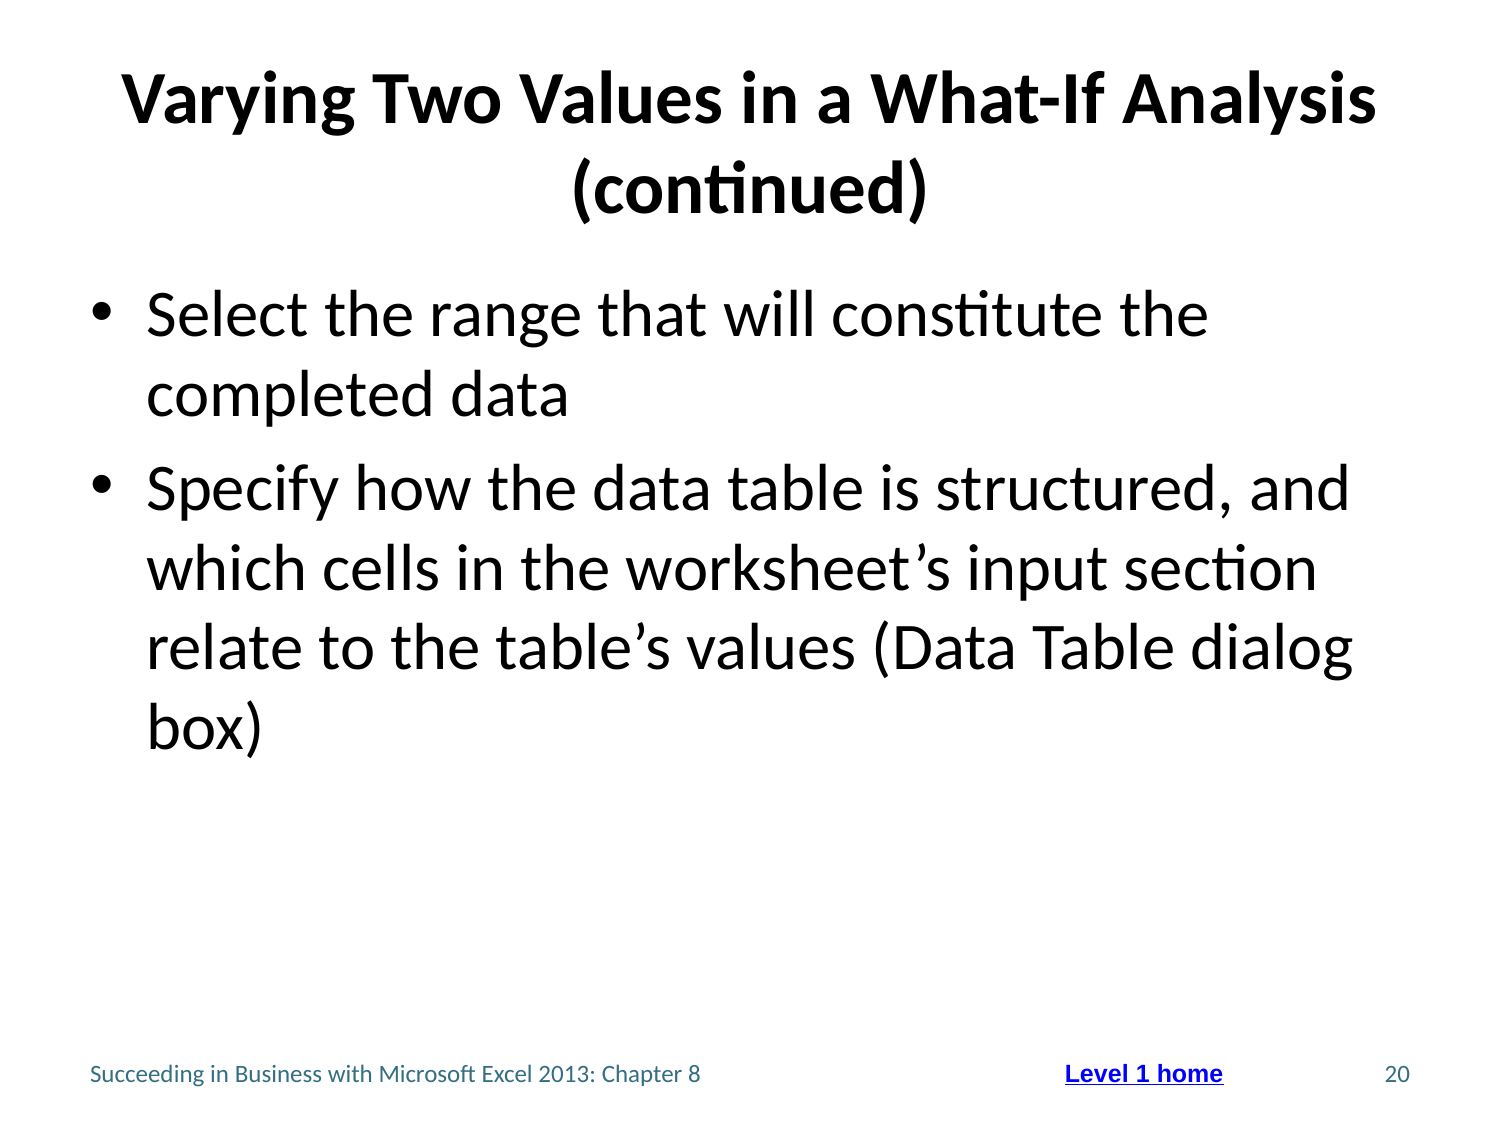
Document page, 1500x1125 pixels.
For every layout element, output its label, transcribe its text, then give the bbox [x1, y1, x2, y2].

slide_number 20 [1074, 1042, 1425, 1103]
footer Succeeding in Business with Microsoft Excel 2013: Chapter 8 [75, 1042, 963, 1103]
text_box Level 1 home [1049, 1050, 1288, 1095]
list Select the range that will constitute the completed data Specify how the data table is structured, and which cells in the worksheet’s input section relate to the table’s values (Data Table dialog box) [75, 262, 1425, 1005]
title Varying Two Values in a What-If Analysis (continued) [75, 45, 1425, 233]
